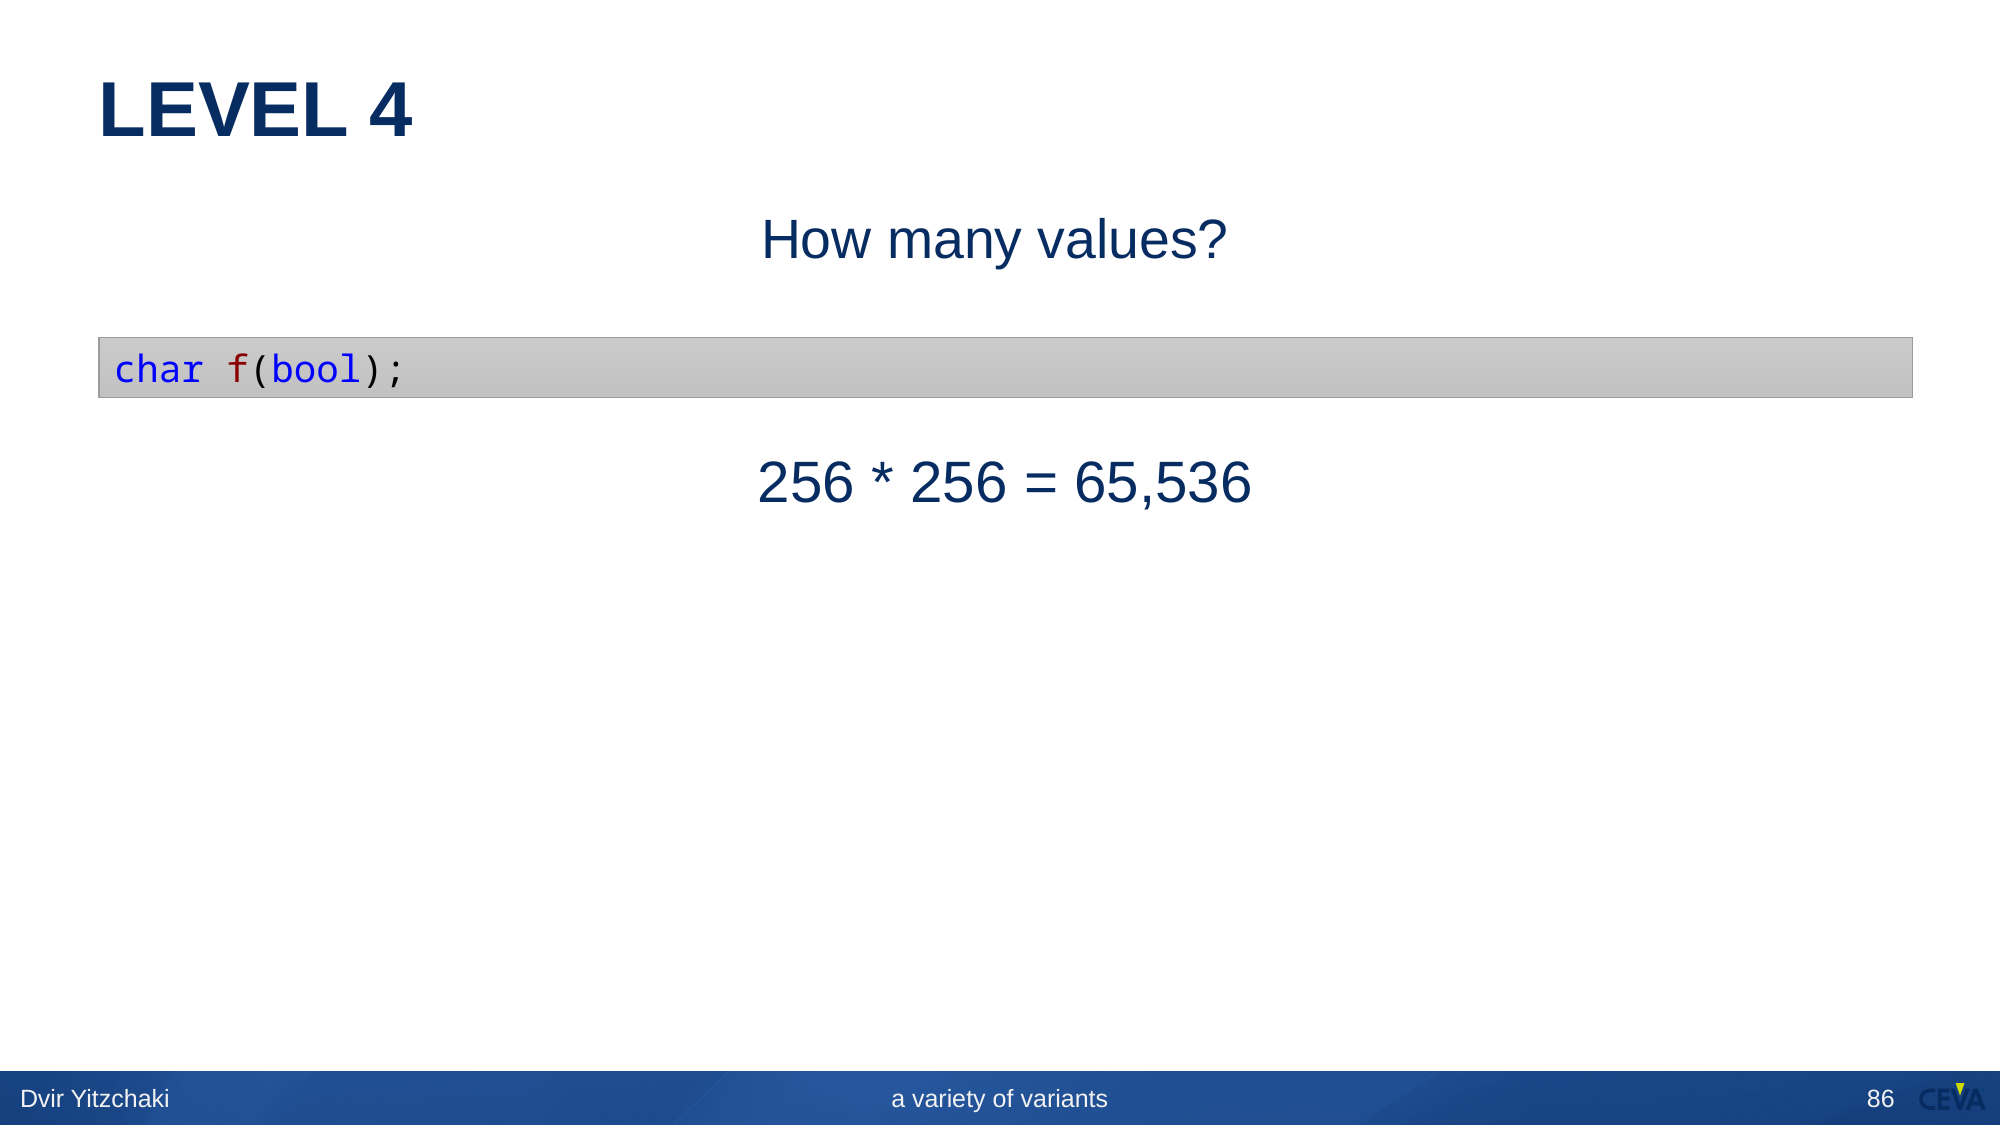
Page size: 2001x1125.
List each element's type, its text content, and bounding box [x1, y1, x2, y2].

text_box char f(bool); [98, 337, 1913, 398]
picture [0, 1071, 2000, 1125]
list How many values? [77, 195, 1913, 299]
text_box 256 * 256 = 65,536 [719, 436, 1293, 522]
title LEVEL 4 [99, 66, 1627, 157]
